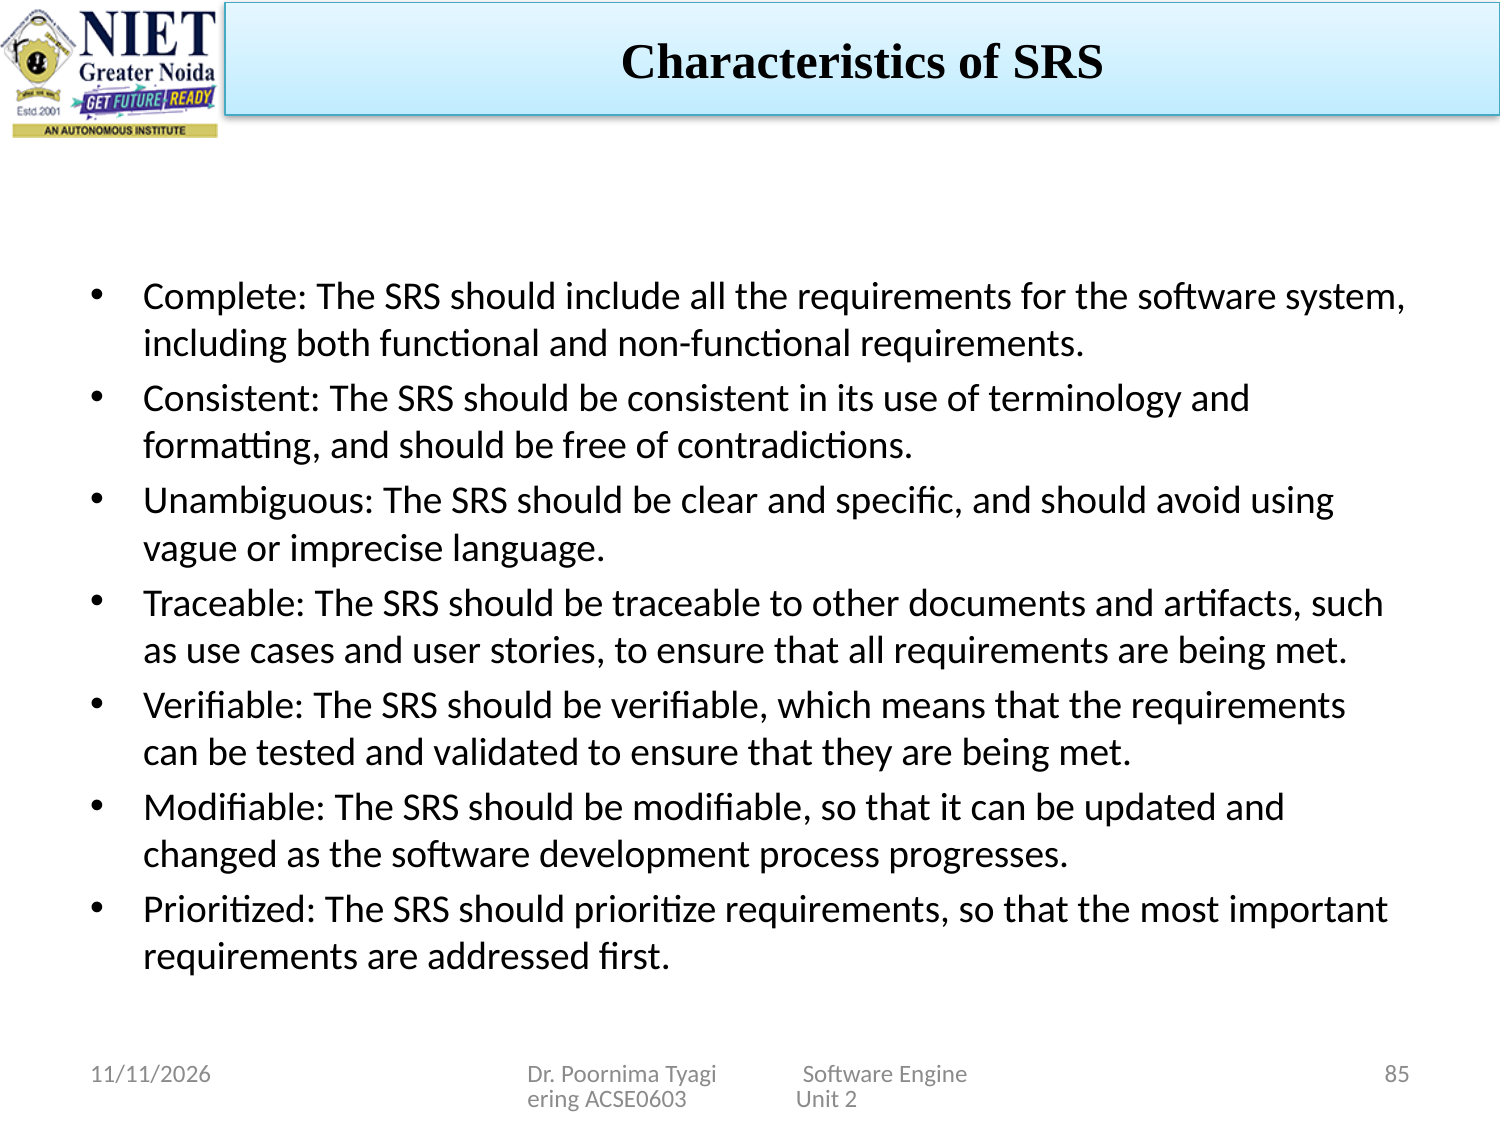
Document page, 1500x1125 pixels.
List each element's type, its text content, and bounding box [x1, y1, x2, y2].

list Complete: The SRS should include all the requirements for the software system, including both functional and non-functional requirements. Consistent: The SRS should be consistent in its use of terminology and formatting, and should be free of contradictions. Unambiguous: The SRS should be clear and specific, and should avoid using vague or imprecise language. Traceable: The SRS should be traceable to other documents and artifacts, such as use cases and user stories, to ensure that all requirements are being met. Verifiable: The SRS should be verifiable, which means that the requirements can be tested and validated to ensure that they are being met. Modifiable: The SRS should be modifiable, so that it can be updated and changed as the software development process progresses. Prioritized: The SRS should prioritize requirements, so that the most important requirements are addressed first. [75, 262, 1425, 1005]
slide_number 85 [1074, 1042, 1425, 1103]
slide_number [75, 1042, 425, 1103]
text_box Characteristics of SRS [224, 2, 1500, 116]
footer Dr. Poornima Tyagi Software Engineering ACSE0603 Unit 2 [512, 1042, 988, 1103]
picture [0, 9, 218, 138]
